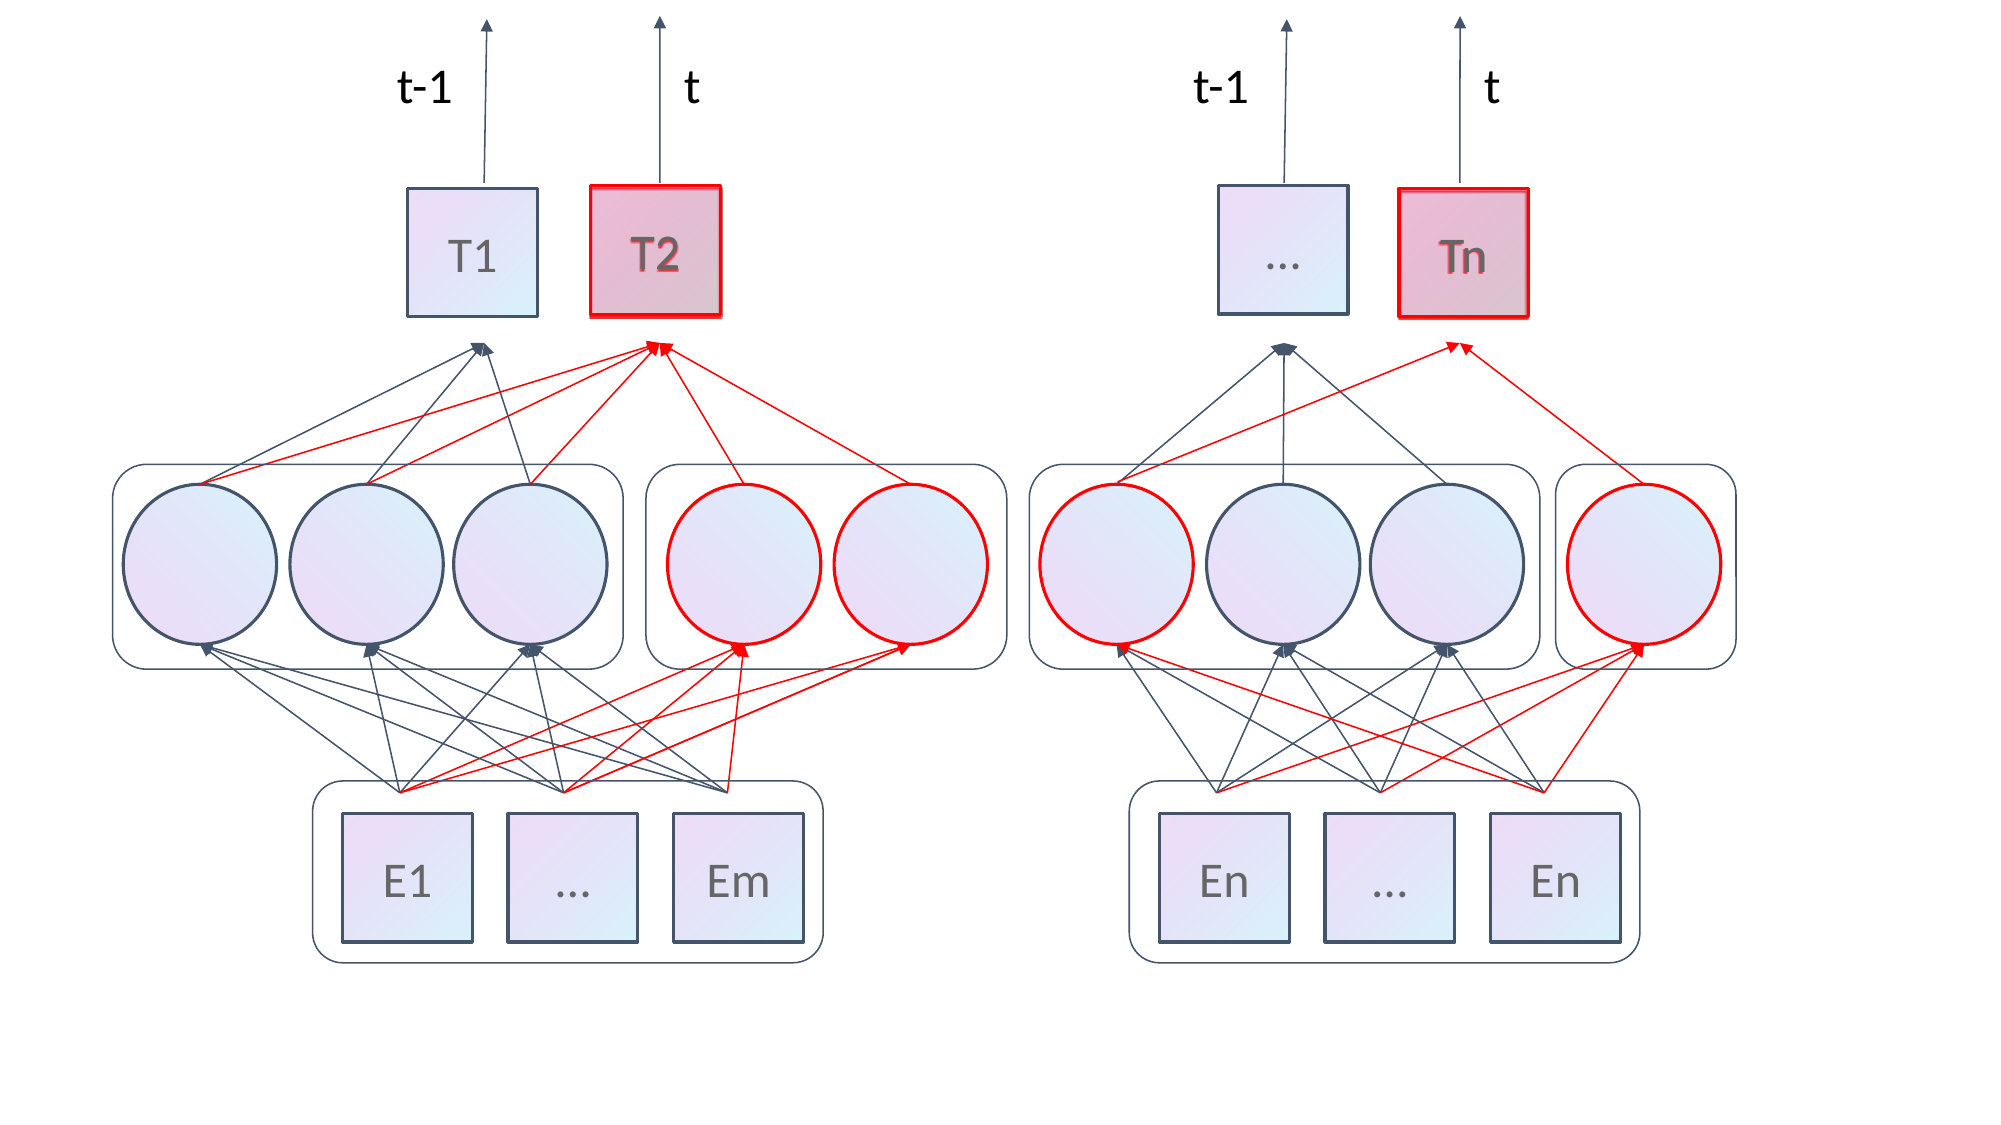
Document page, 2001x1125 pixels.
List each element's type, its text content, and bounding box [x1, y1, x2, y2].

text_box t-1 [1287, 33, 1295, 134]
text_box Em [673, 813, 804, 942]
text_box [1116, 644, 1545, 793]
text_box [1117, 343, 1460, 482]
text_box t-1 [376, 33, 484, 134]
text_box t-1 [487, 33, 495, 134]
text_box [199, 343, 659, 485]
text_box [1459, 343, 1645, 485]
text_box t [1463, 33, 1511, 134]
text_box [659, 343, 911, 485]
text_box [312, 793, 824, 963]
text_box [199, 644, 399, 793]
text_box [1545, 644, 1645, 793]
text_box … [1218, 185, 1349, 314]
text_box E1 [342, 813, 473, 942]
text_box [112, 464, 624, 670]
text_box T1 [407, 188, 538, 317]
text_box [645, 464, 1007, 670]
text_box [1129, 793, 1640, 963]
text_box [1029, 464, 1540, 670]
text_box t [663, 33, 711, 134]
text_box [1116, 343, 1285, 485]
text_box t-1 [1173, 33, 1284, 134]
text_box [399, 644, 911, 793]
text_box En [1159, 813, 1290, 942]
text_box … [1325, 813, 1455, 942]
text_box … [508, 813, 638, 942]
text_box En [1490, 813, 1621, 942]
text_box [1555, 464, 1737, 670]
text_box Tn [1398, 188, 1529, 317]
text_box T2 [590, 185, 721, 315]
